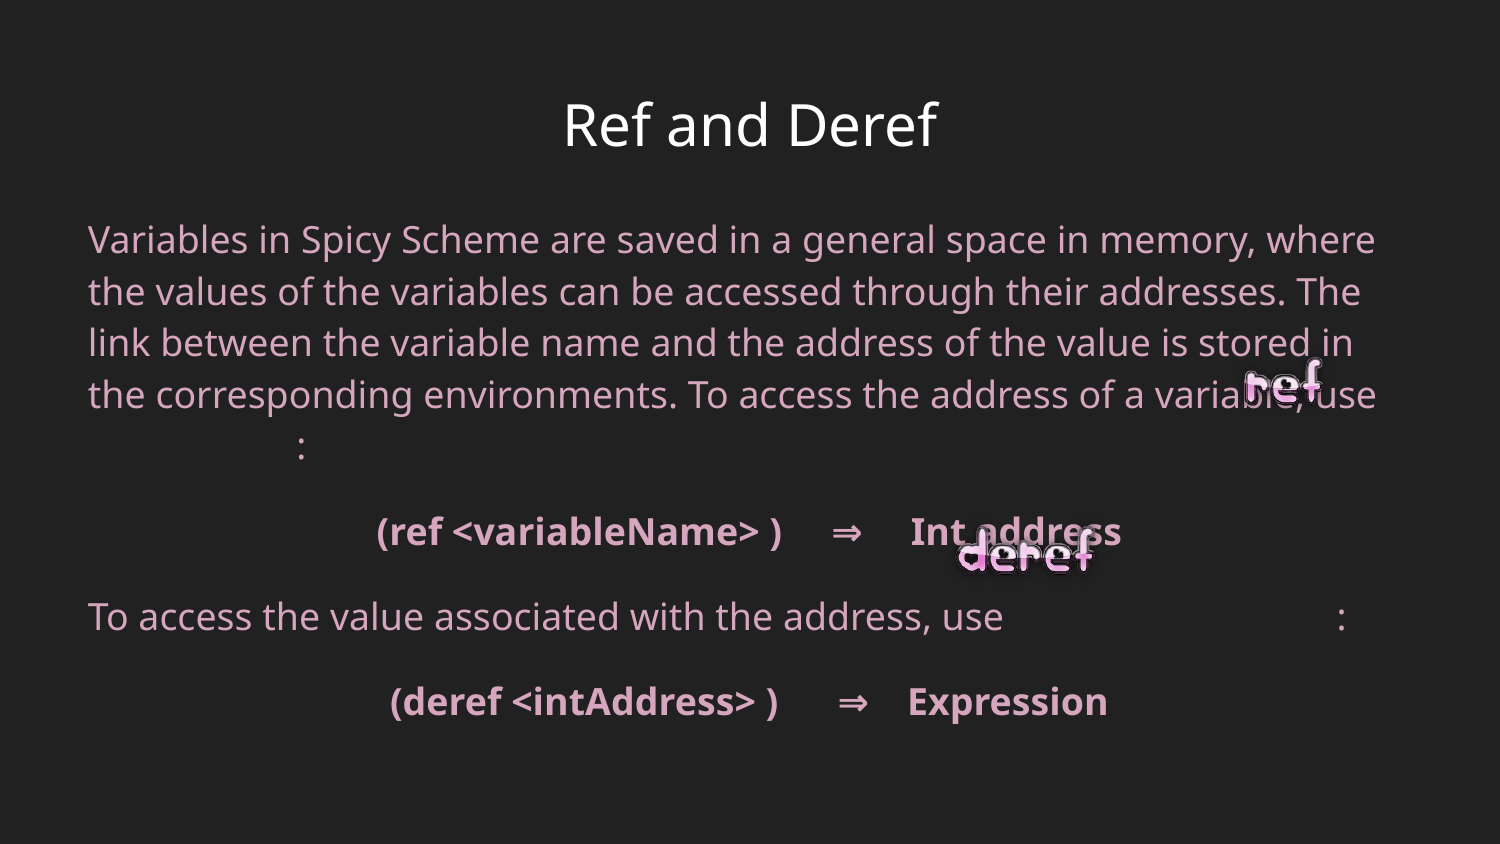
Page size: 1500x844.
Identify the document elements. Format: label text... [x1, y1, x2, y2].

picture [1228, 339, 1339, 423]
picture [938, 508, 1111, 592]
list Variables in Spicy Scheme are saved in a general space in memory, where the values of the variables can be accessed through their addresses. The link between the variable name and the address of the value is stored in the corresponding environments. To access the address of a variable, use : (ref <variableName> ) ⇒ Int address To access the value associated with the address, use : (deref <intAddress> ) ⇒ Expression [72, 193, 1427, 764]
title Ref and Deref [51, 72, 1449, 167]
